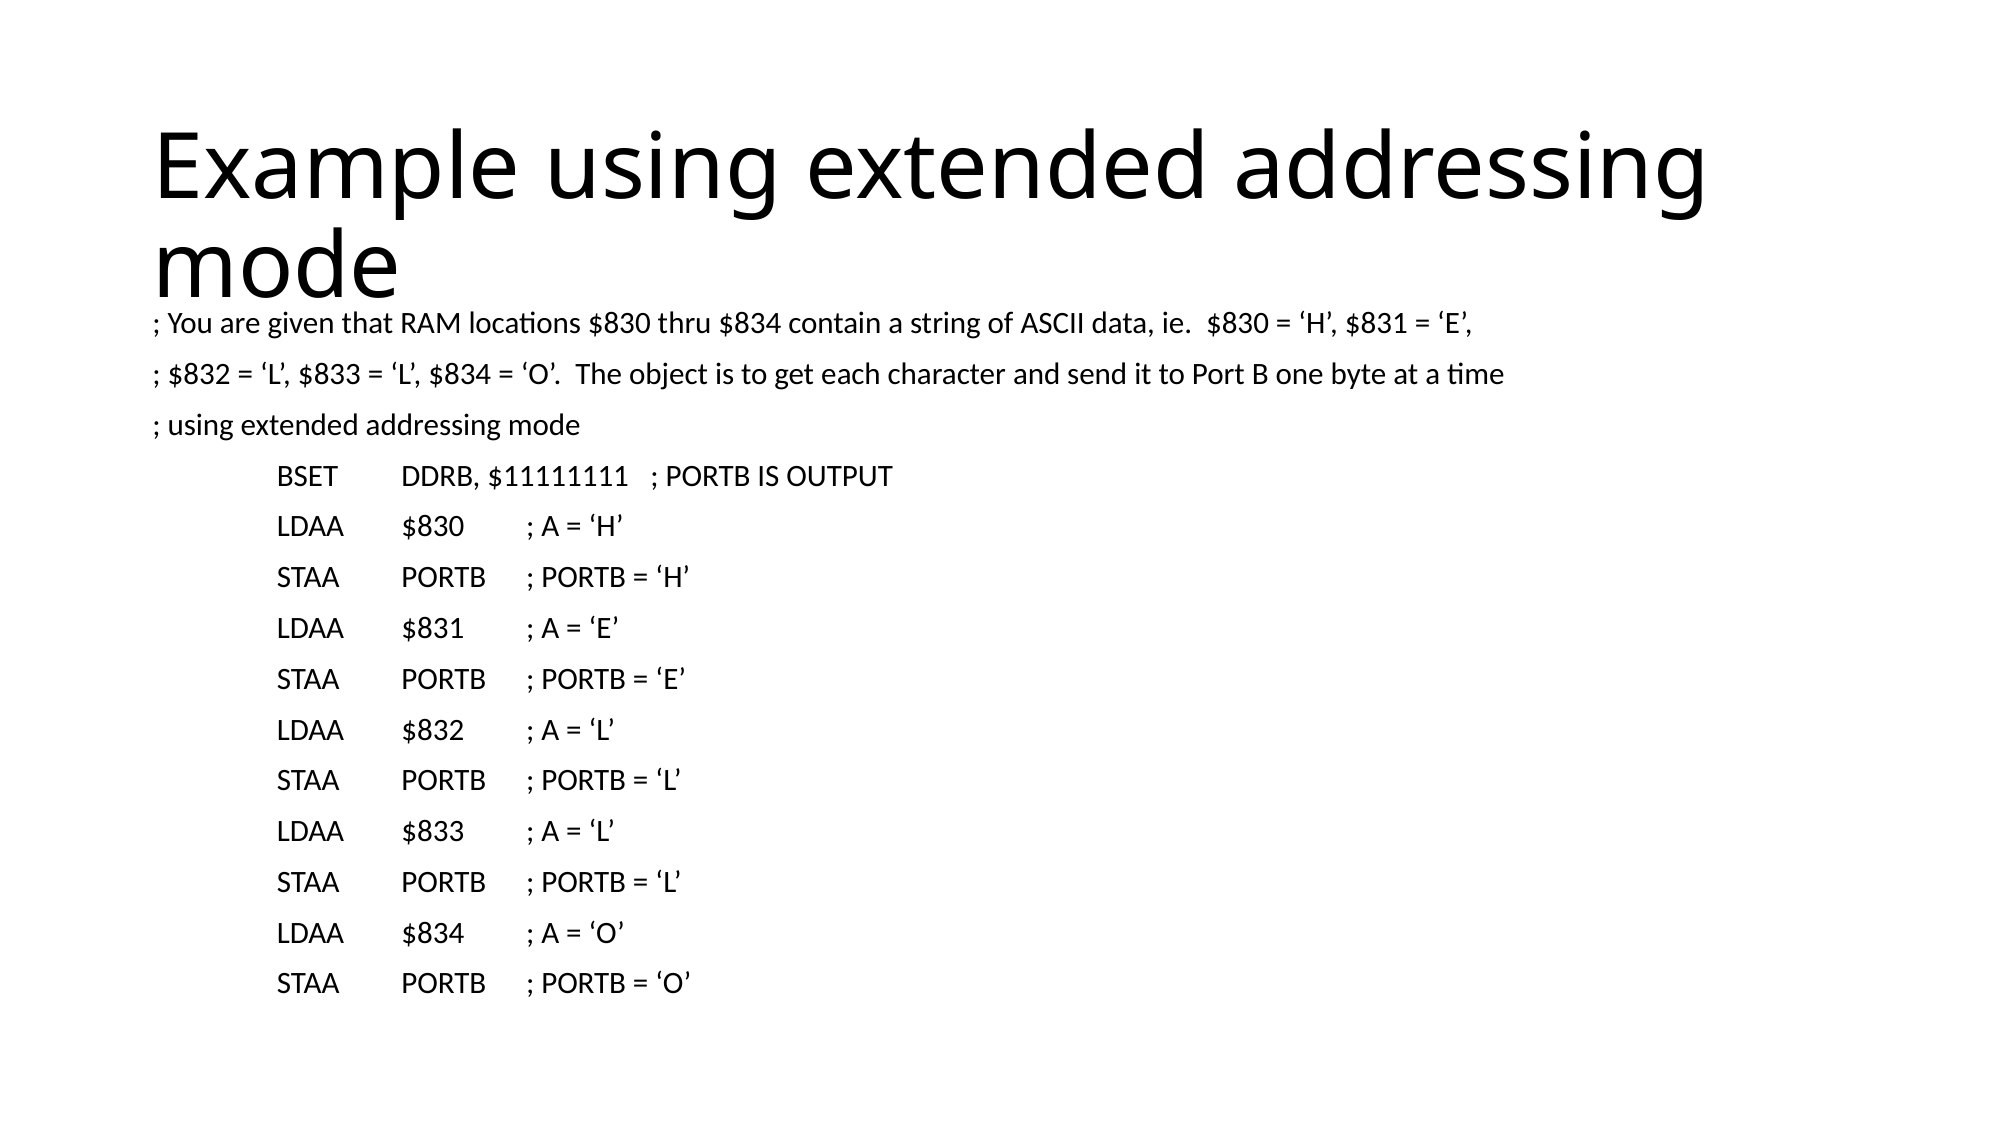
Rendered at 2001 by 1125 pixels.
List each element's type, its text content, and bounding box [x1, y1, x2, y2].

list ; You are given that RAM locations $830 thru $834 contain a string of ASCII data, ie. $830 = ‘H’, $831 = ‘E’, ; $832 = ‘L’, $833 = ‘L’, $834 = ‘O’. The object is to get each character and send it to Port B one byte at a time ; using extended addressing mode BSET DDRB, $11111111 ; PORTB IS OUTPUT LDAA $830 ; A = ‘H’ STAA PORTB ; PORTB = ‘H’ LDAA $831 ; A = ‘E’ STAA PORTB ; PORTB = ‘E’ LDAA $832 ; A = ‘L’ STAA PORTB ; PORTB = ‘L’ LDAA $833 ; A = ‘L’ STAA PORTB ; PORTB = ‘L’ LDAA $834 ; A = ‘O’ STAA PORTB ; PORTB = ‘O’ [137, 299, 1863, 1014]
title Example using extended addressing mode [137, 59, 1863, 278]
